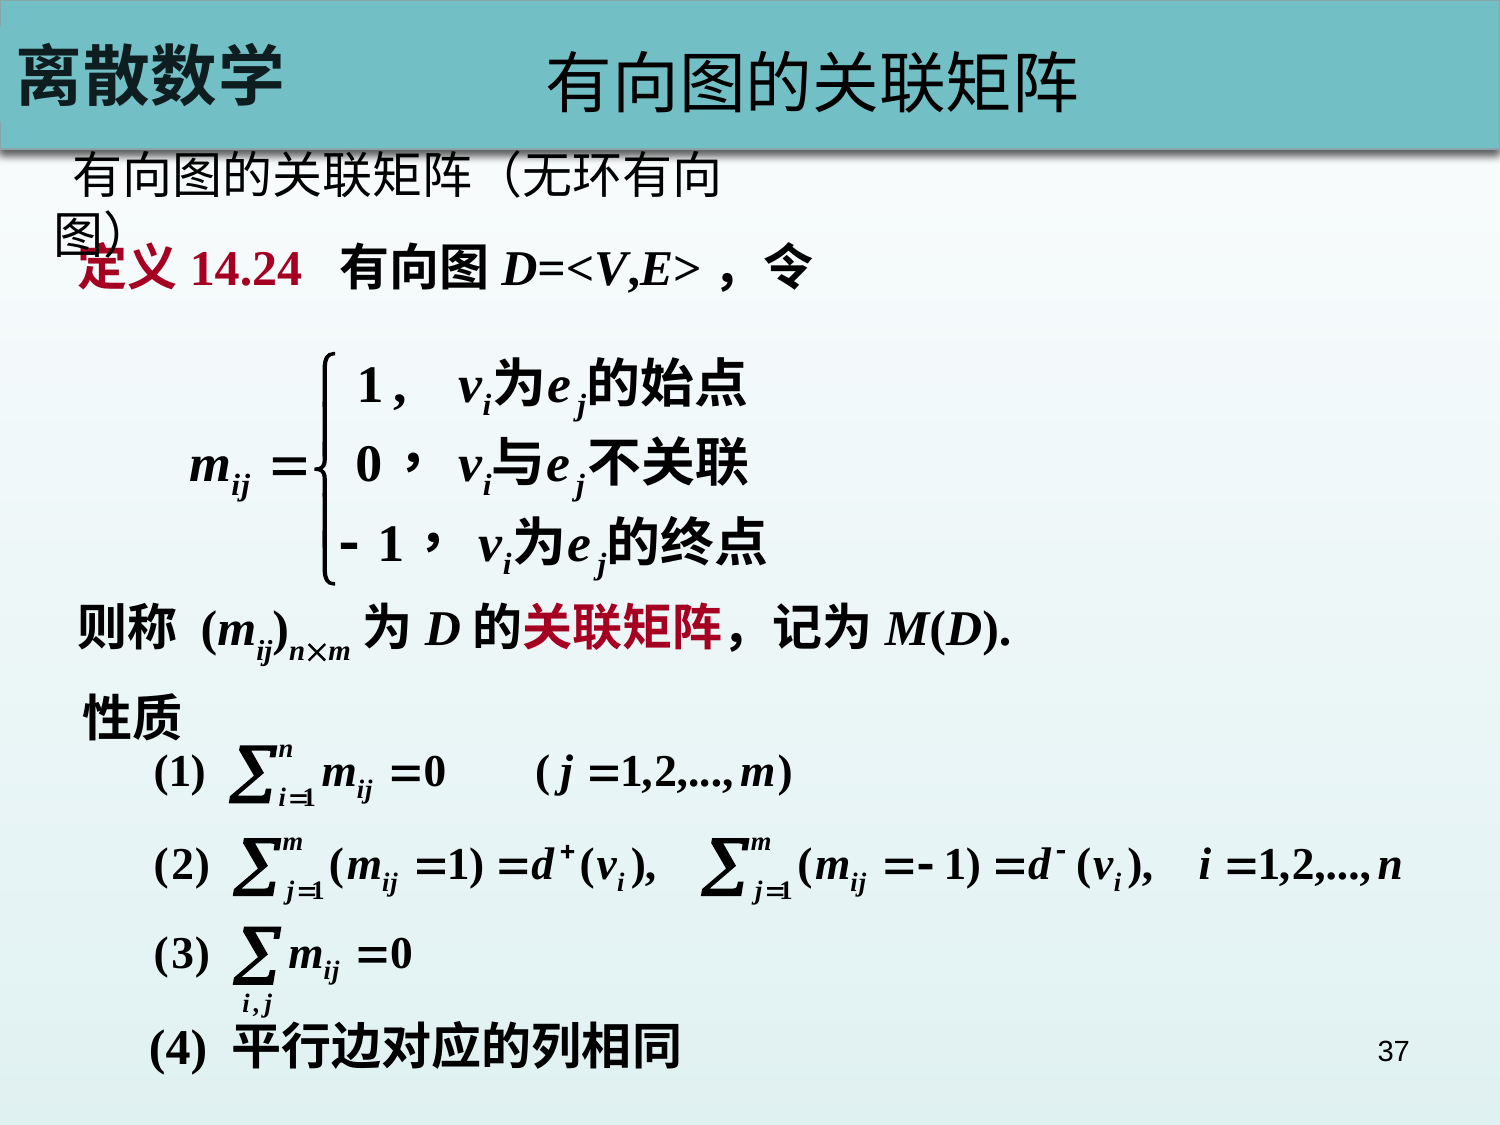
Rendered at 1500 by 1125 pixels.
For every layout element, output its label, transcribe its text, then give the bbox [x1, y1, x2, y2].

text_box (4) 平行边对应的列相同 [134, 1007, 697, 1083]
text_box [181, 341, 779, 597]
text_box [147, 727, 1410, 1028]
text_box 有向图的关联矩阵（无环有向图） [38, 166, 819, 242]
text_box 性质 [67, 678, 198, 754]
text_box 有向图的关联矩阵 [312, 33, 1294, 128]
text_box 定义14.24 有向图D=<V,E>，令 则称 (mij)nm为D的关联矩阵，记为M(D). [43, 203, 1326, 745]
slide_number 37 [1074, 1024, 1425, 1103]
